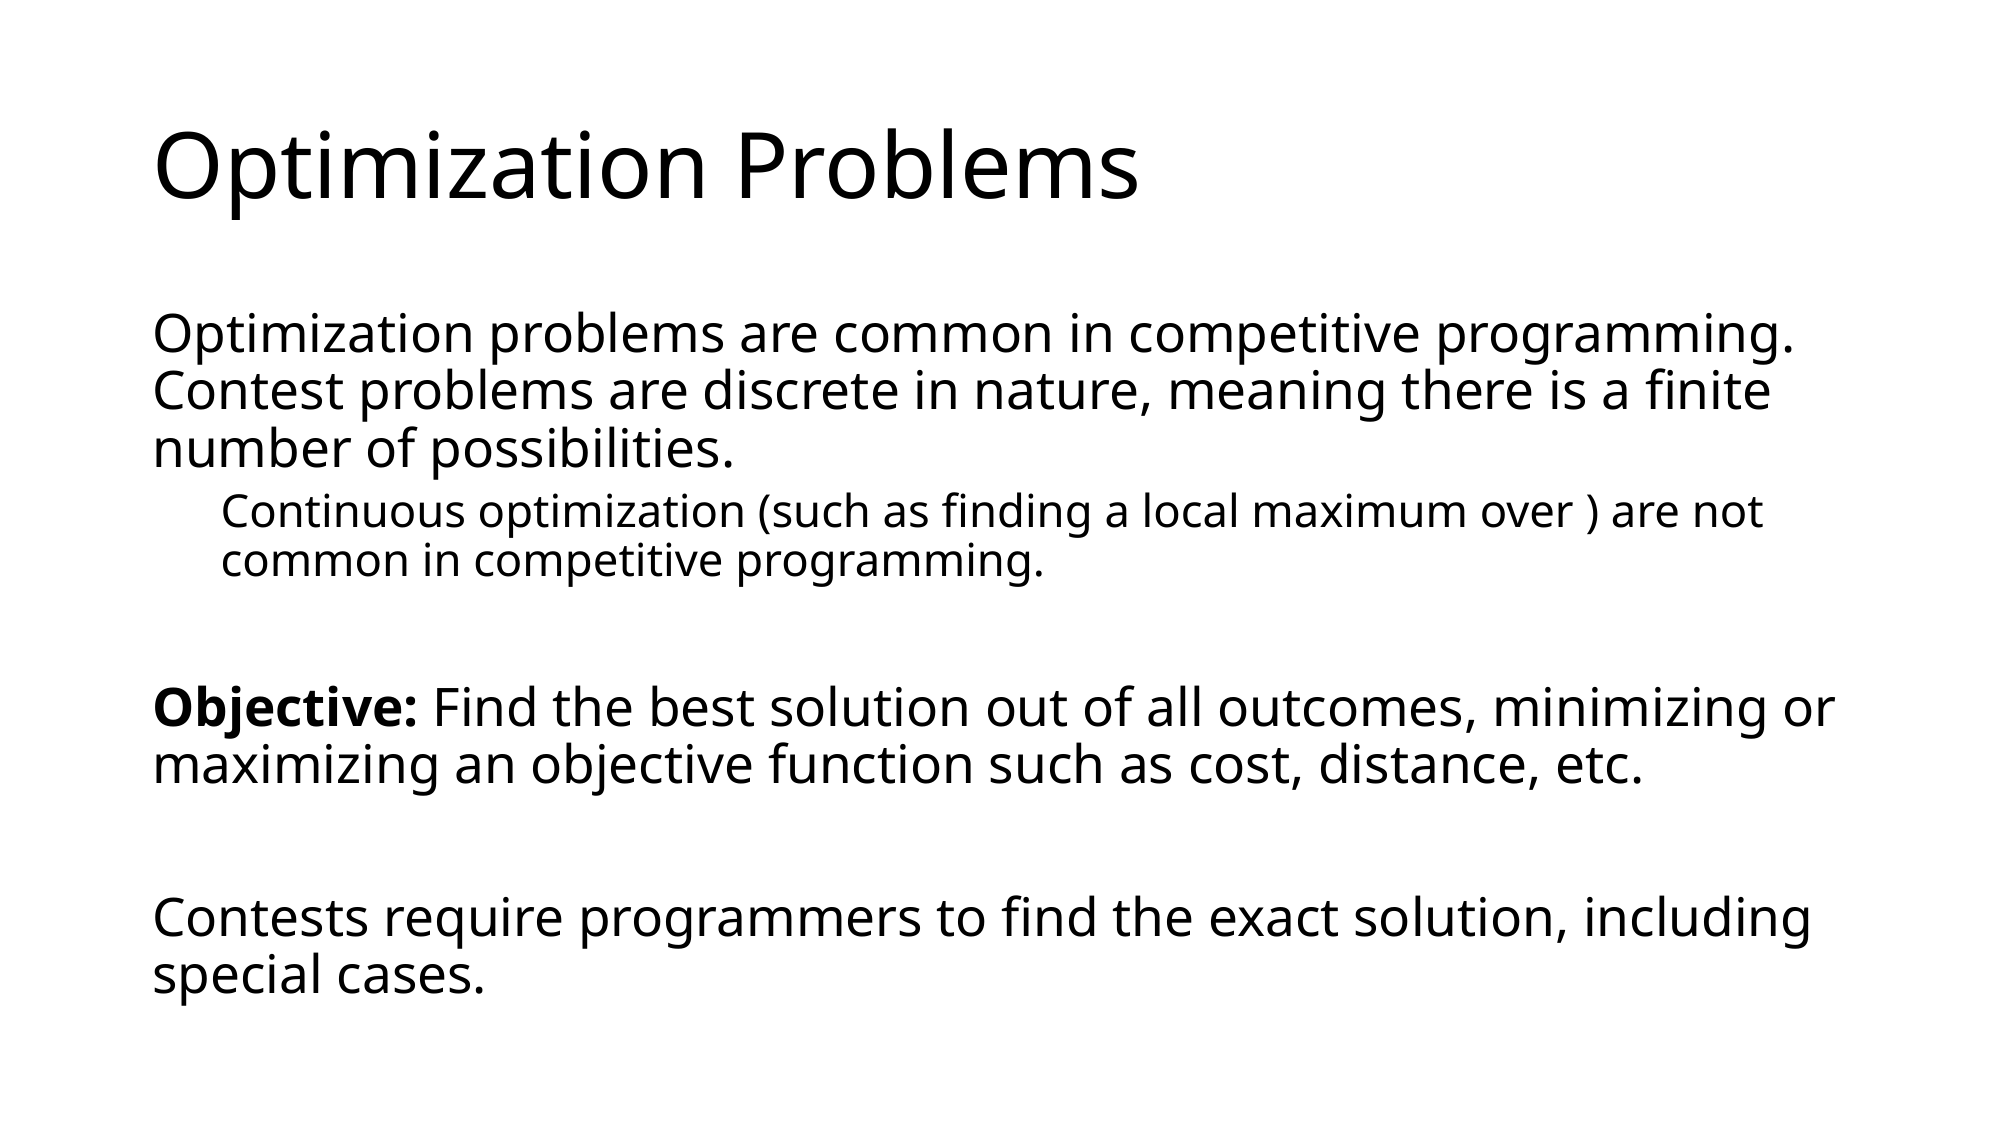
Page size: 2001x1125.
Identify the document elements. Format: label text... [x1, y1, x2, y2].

title Optimization Problems [137, 59, 1863, 278]
